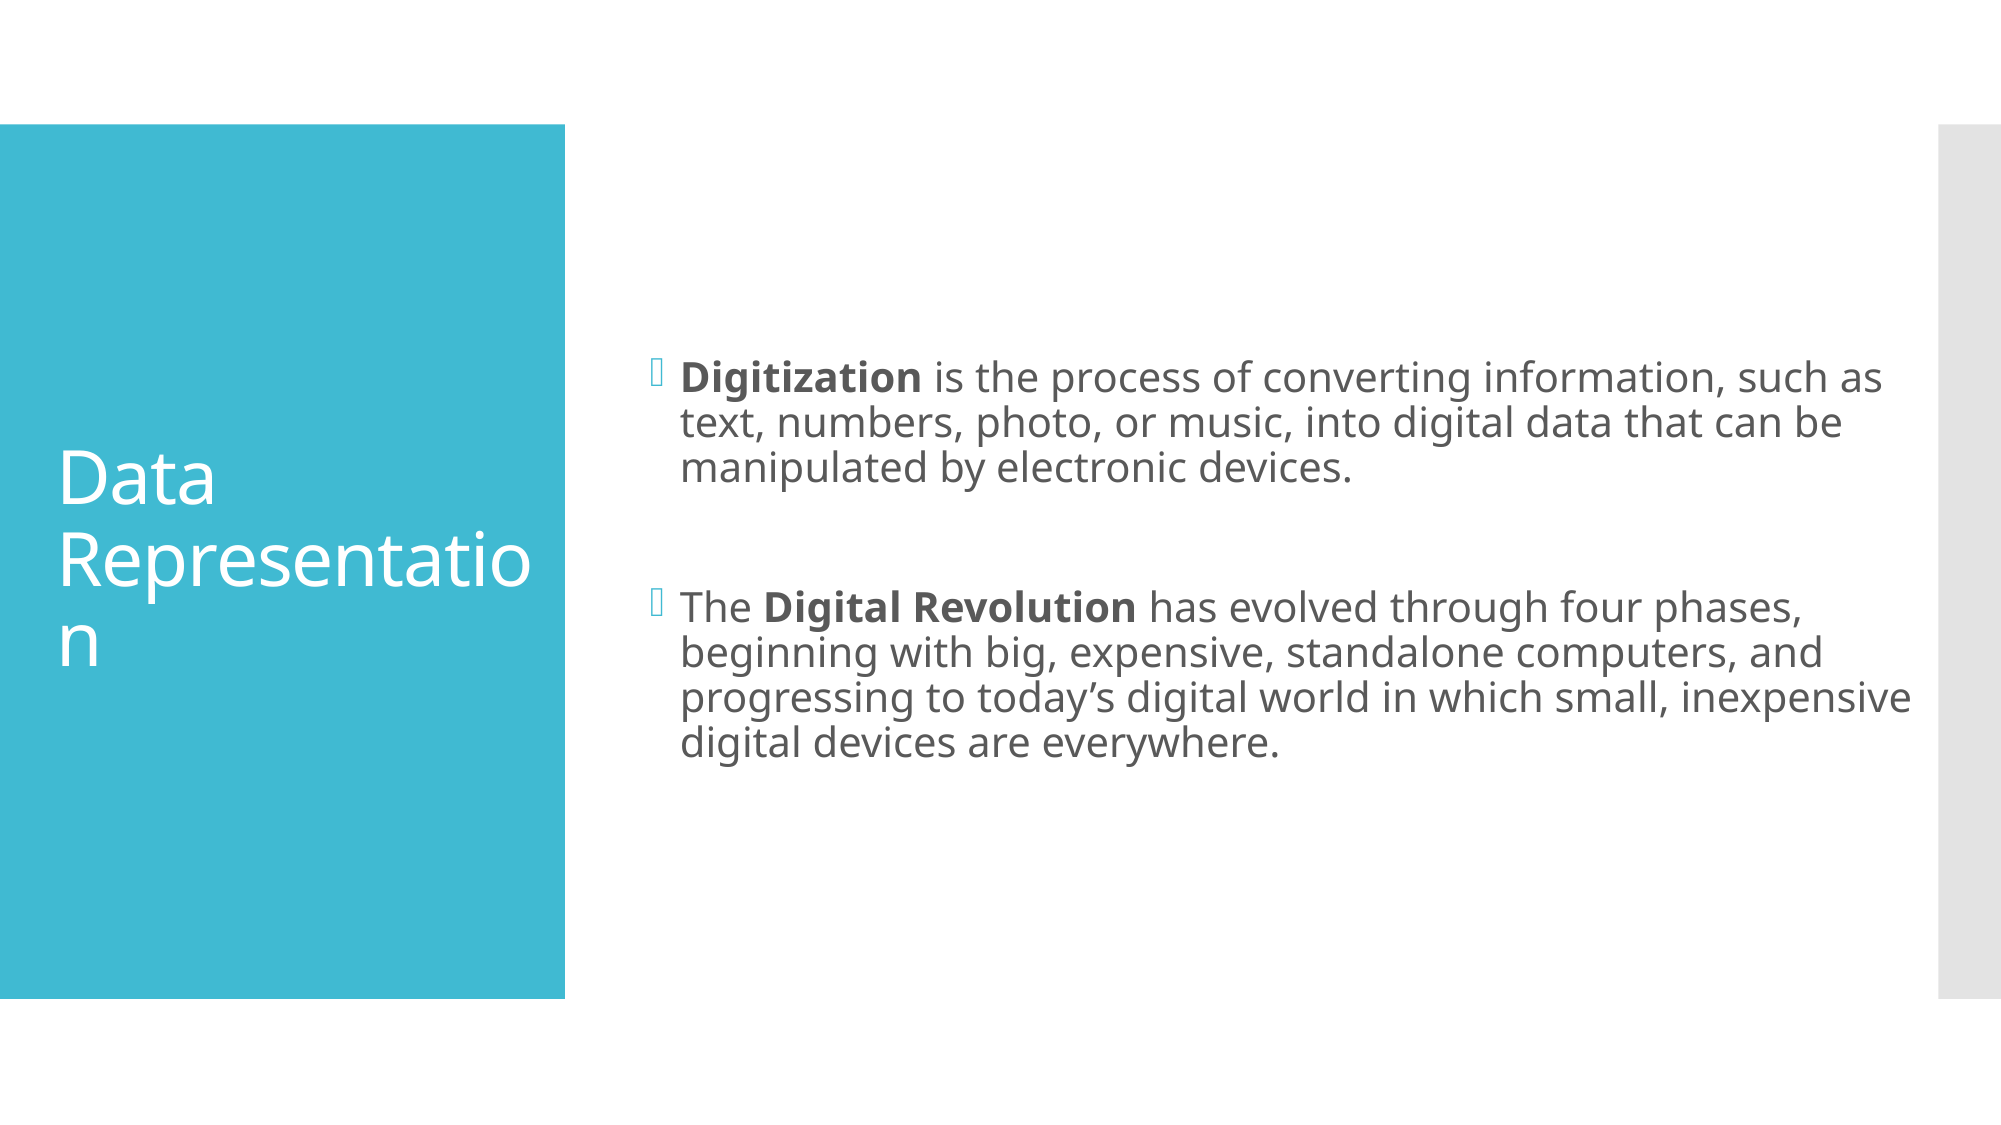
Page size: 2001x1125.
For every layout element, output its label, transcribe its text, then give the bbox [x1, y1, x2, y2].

list Digitization is the process of converting information, such as text, numbers, photo, or music, into digital data that can be manipulated by electronic devices. The Digital Revolution has evolved through four phases, beginning with big, expensive, standalone computers, and progressing to today’s digital world in which small, inexpensive digital devices are everywhere. [634, 141, 1935, 982]
title Data Representation [41, 184, 555, 940]
